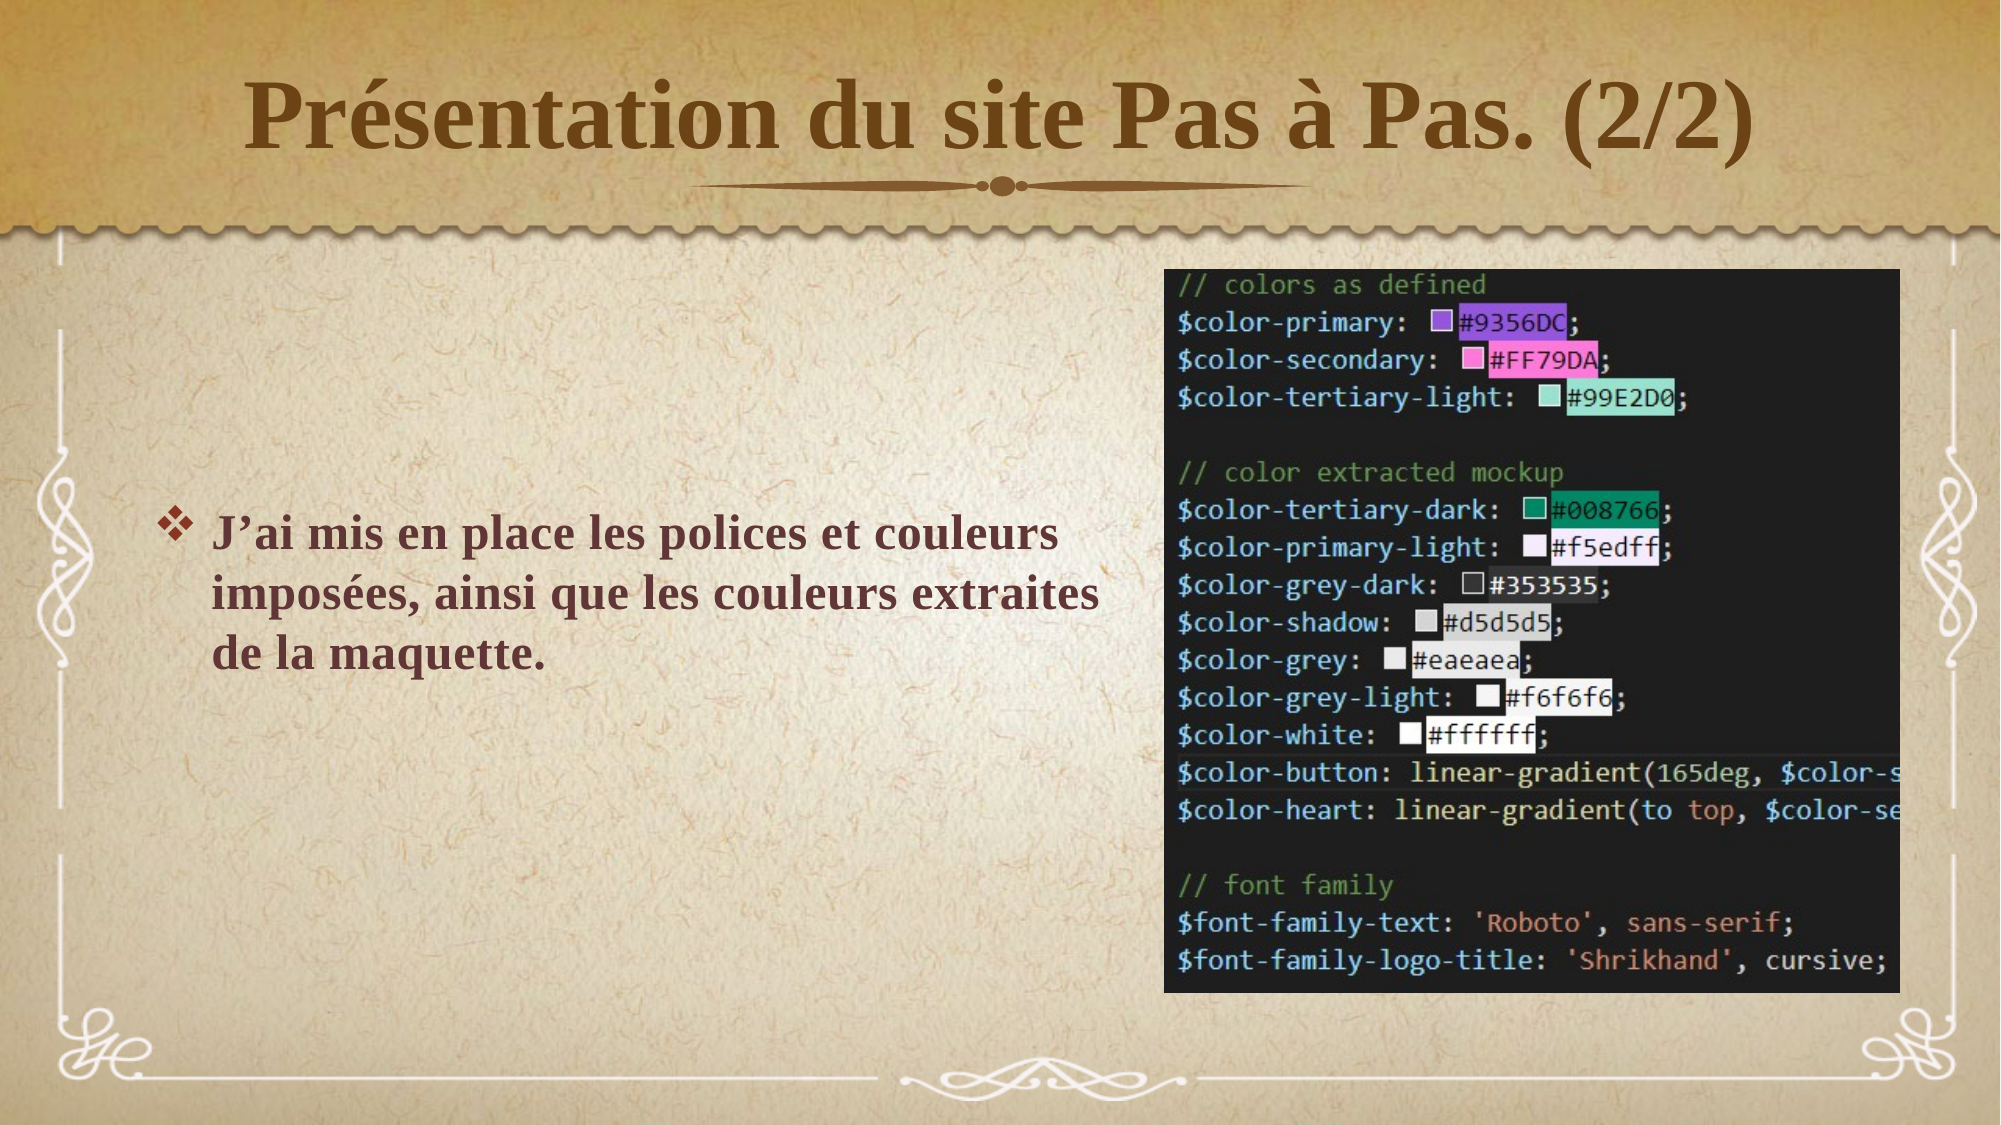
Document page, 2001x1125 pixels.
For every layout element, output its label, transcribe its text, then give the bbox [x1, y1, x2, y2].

list J’ai mis en place les polices et couleurs imposées, ainsi que les couleurs extraites de la maquette. [138, 346, 1132, 879]
picture [0, 0, 2001, 1125]
title Présentation du site Pas à Pas. (2/2) [99, 14, 1900, 203]
